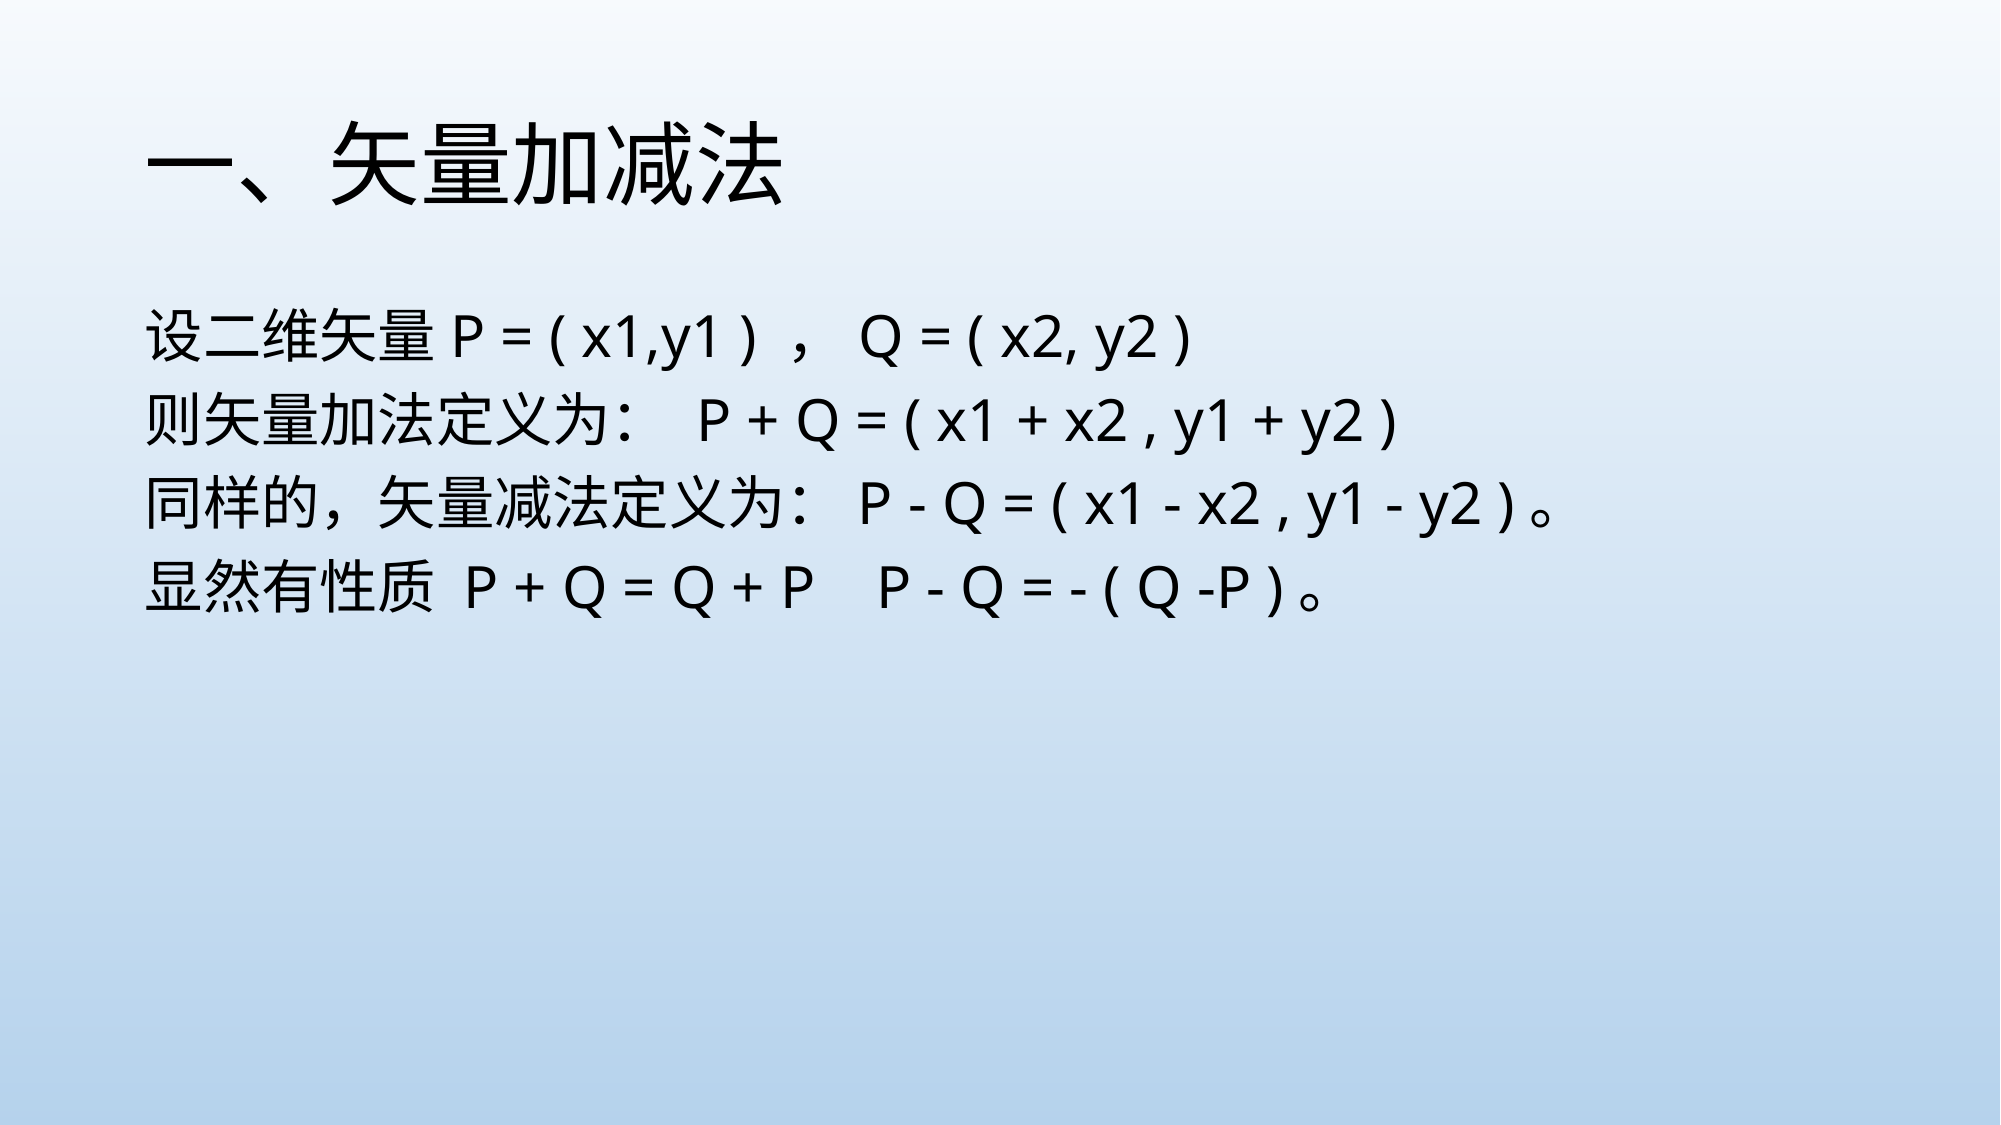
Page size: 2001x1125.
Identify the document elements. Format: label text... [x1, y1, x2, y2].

list 设二维矢量P = ( x1,y1 ) ，Q = ( x2, y2 ) 则矢量加法定义为： P + Q = ( x1 + x2 , y1 + y2 ) 同样的，矢量减法定义为：P - Q = ( x1 - x2 , y1 - y2 )。 显然有性质 P + Q = Q + P P - Q = - ( Q -P )。 [136, 298, 1933, 1014]
title 一、矢量加减法 [136, 59, 1863, 278]
